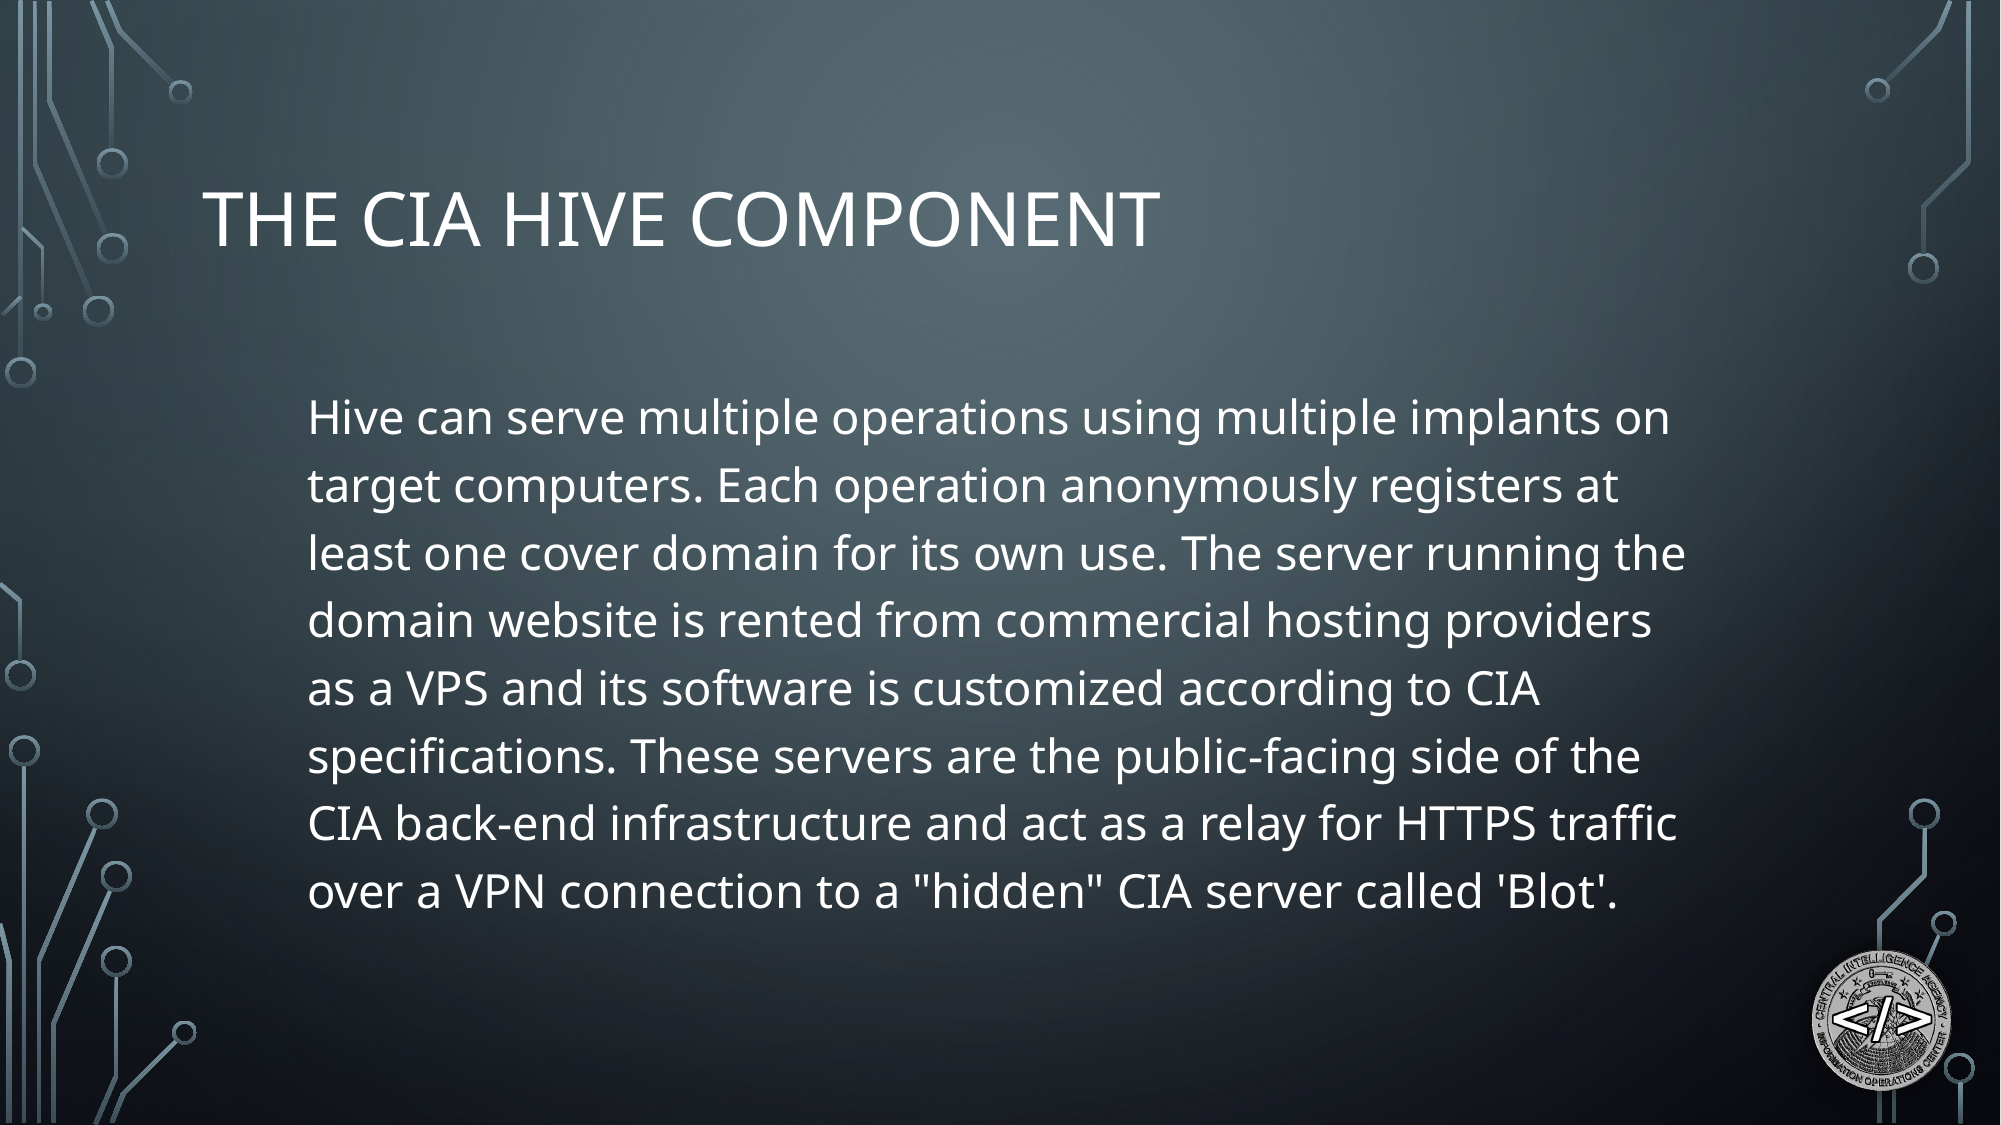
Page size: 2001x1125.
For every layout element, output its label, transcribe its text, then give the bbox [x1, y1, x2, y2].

picture [1811, 949, 1952, 1091]
title The cia hive component [187, 101, 1813, 344]
list Hive can serve multiple operations using multiple implants on target computers. Each operation anonymously registers at least one cover domain for its own use. The server running the domain website is rented from commercial hosting providers as a VPS and its software is customized according to CIA specifications. These servers are the public-facing side of the CIA back-end infrastructure and act as a relay for HTTPS traffic over a VPN connection to a "hidden" CIA server called 'Blot'. [292, 369, 1708, 950]
